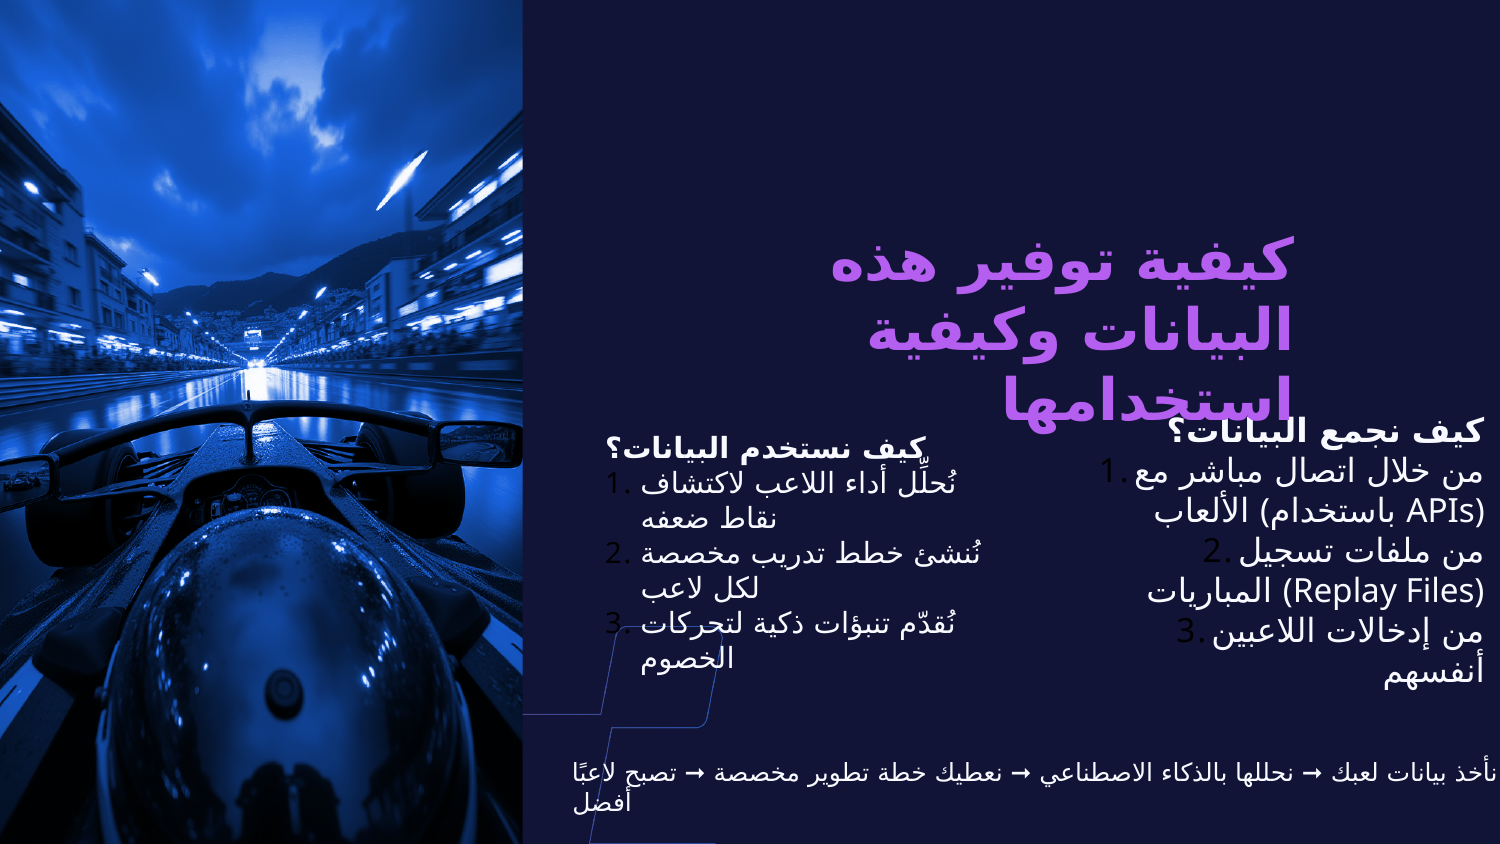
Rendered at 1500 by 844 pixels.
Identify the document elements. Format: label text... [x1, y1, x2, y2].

text_box كيف نستخدم البيانات؟ نُحلِّل أداء اللاعب لاكتشاف نقاط ضعفه نُنشئ خطط تدريب مخصصة لكل لاعب نُقدّم تنبؤات ذكية لتحركات الخصوم [590, 421, 1025, 717]
text_box كيفية توفير هذه البيانات وكيفية استخدامها [688, 207, 1310, 423]
text_box كيف نجمع البيانات؟ من خلال اتصال مباشر مع الألعاب (باستخدام APIs) من ملفات تسجيل المباريات (Replay Files) من إدخالات اللاعبين أنفسهم [1042, 364, 1500, 748]
picture [0, 0, 725, 844]
text_box نأخذ بيانات لعبك ➞ نحللها بالذكاء الاصطناعي ➞ نعطيك خطة تطوير مخصصة ➞ تصبح لاعبًا أفضل [557, 748, 1500, 824]
